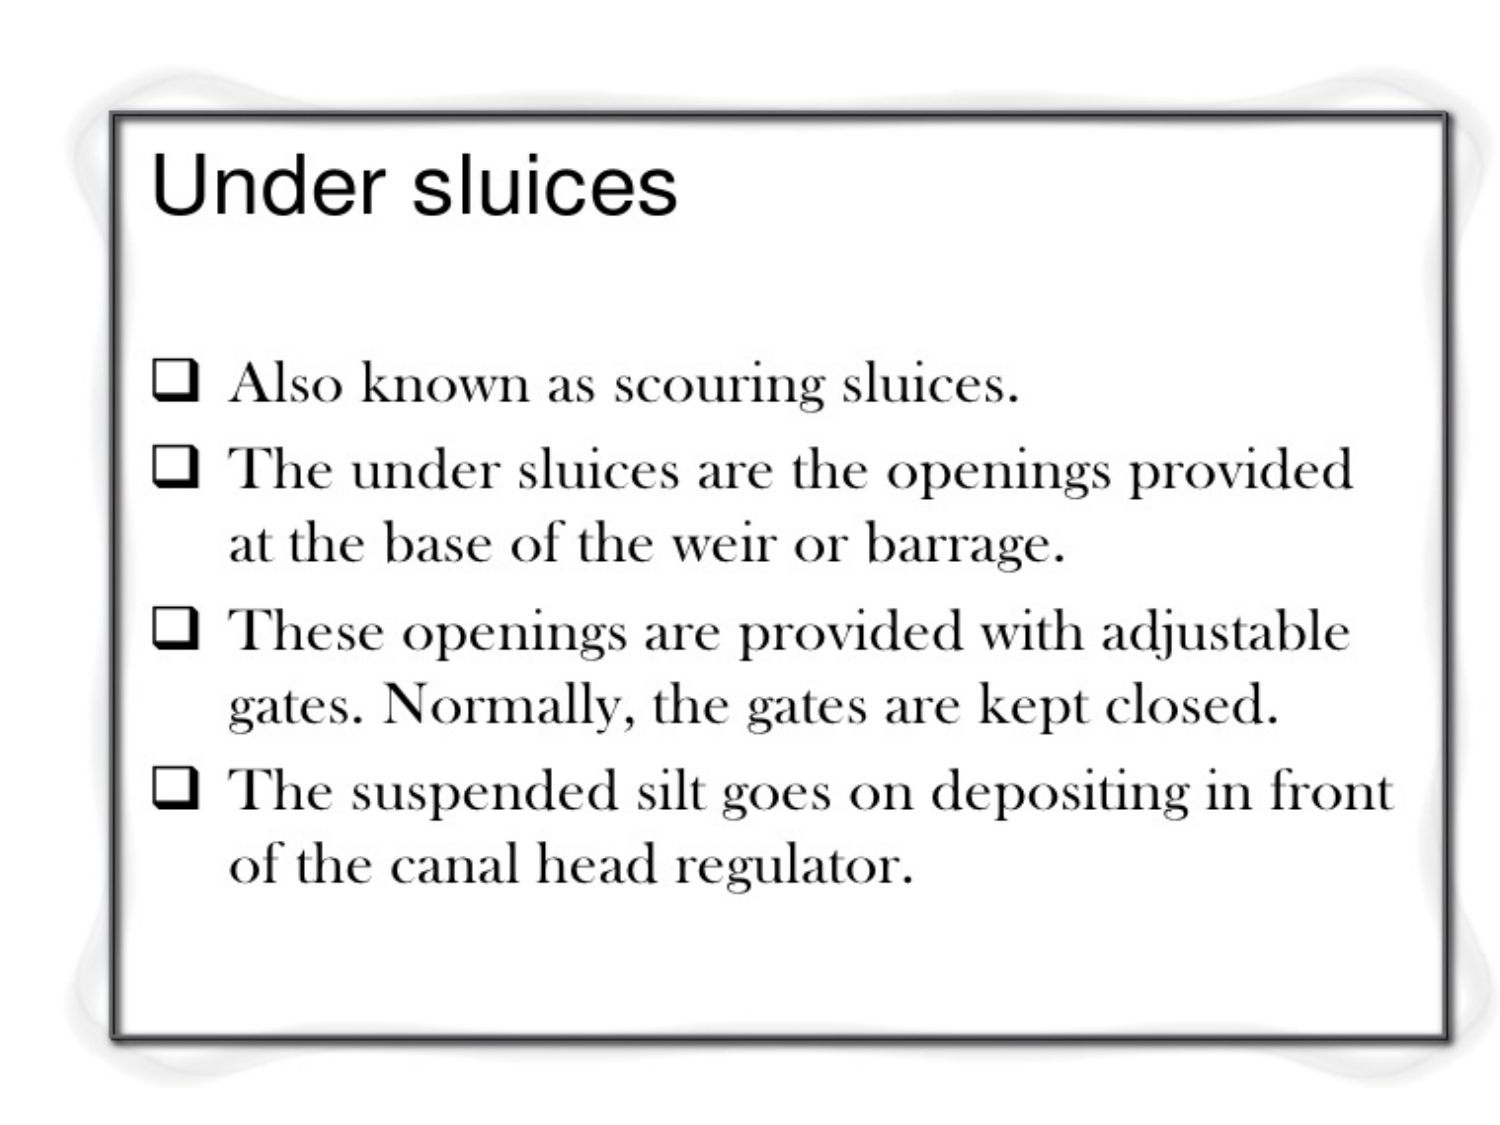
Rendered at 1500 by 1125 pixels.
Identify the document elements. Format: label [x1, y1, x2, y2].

list [62, 62, 1500, 1088]
